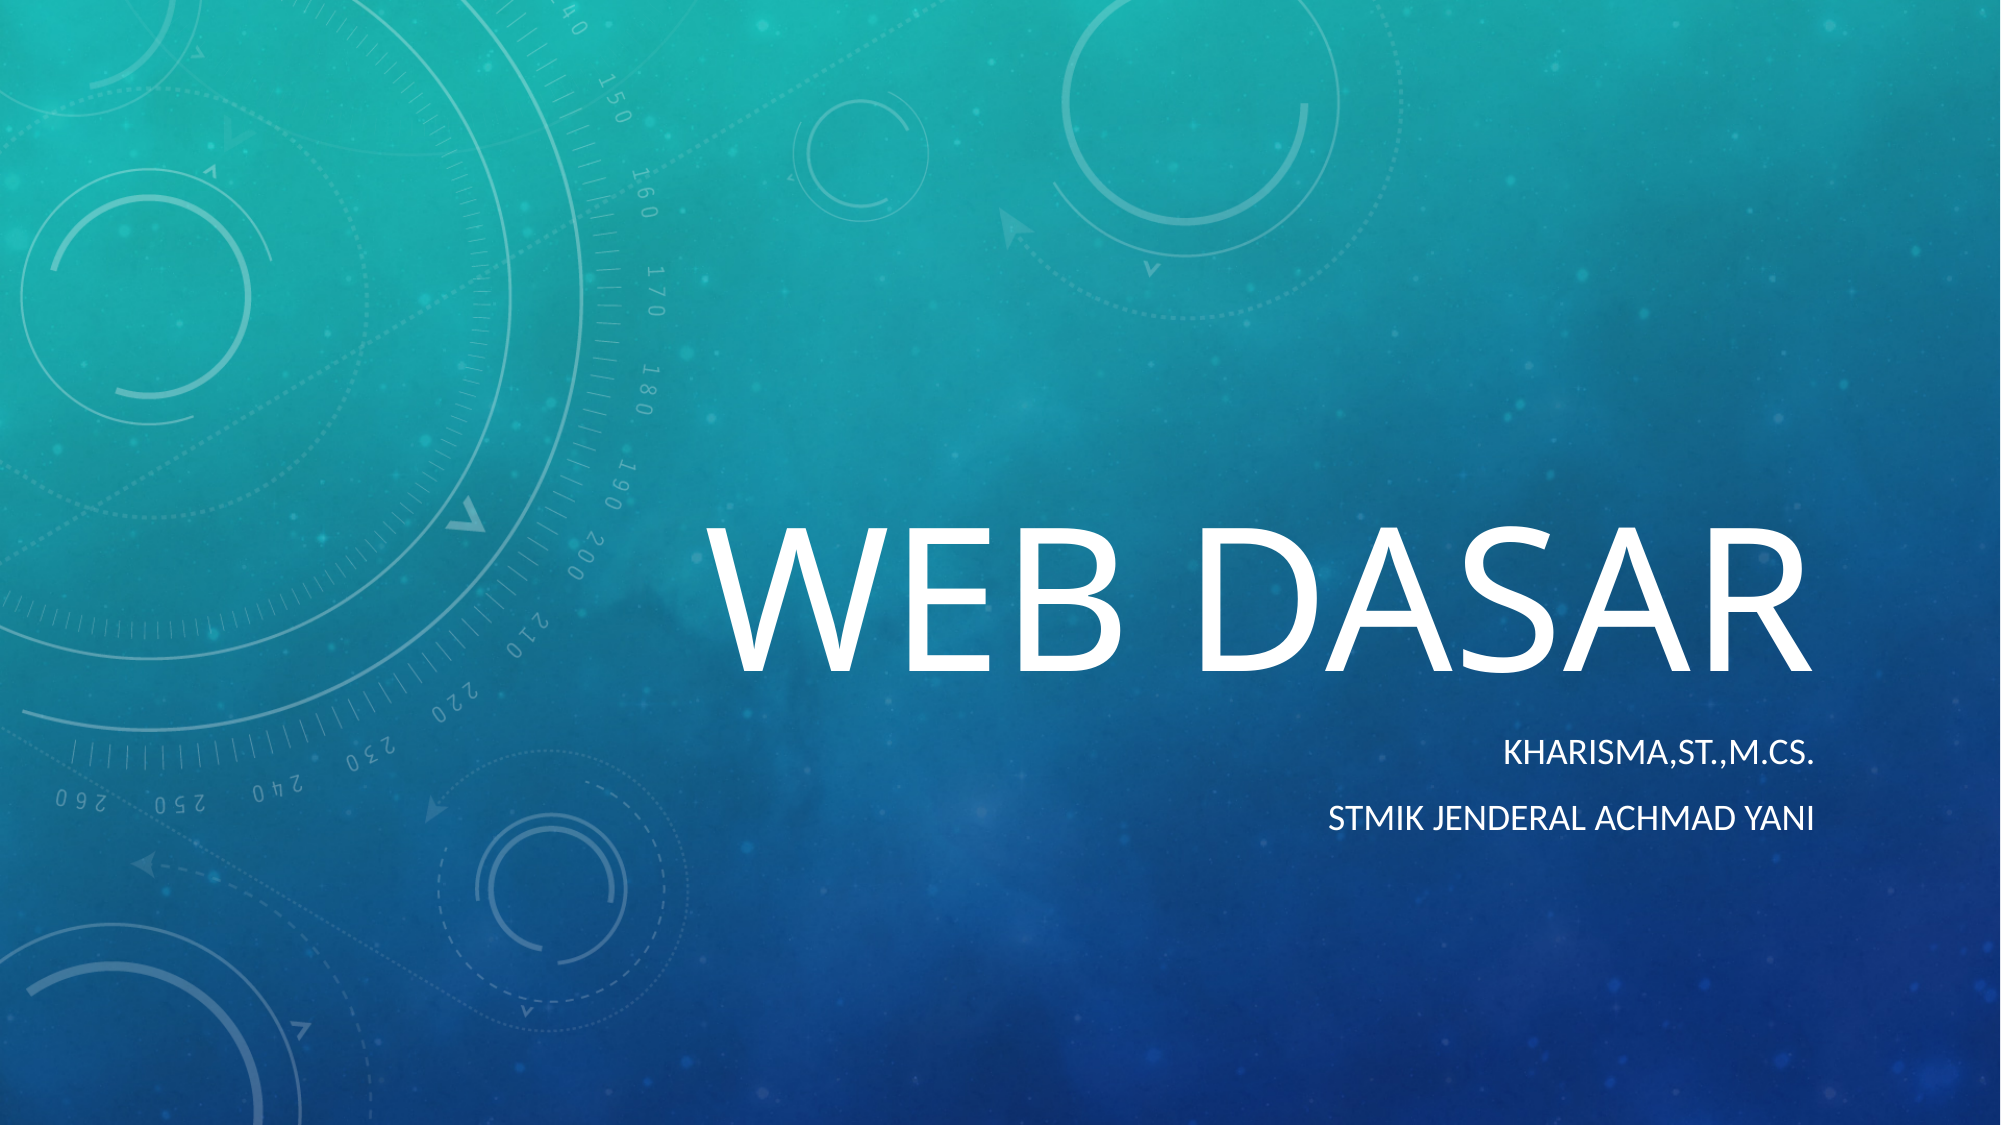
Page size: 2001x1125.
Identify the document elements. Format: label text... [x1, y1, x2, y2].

picture [0, 0, 2001, 1125]
subtitle Kharisma,ST.,M.Cs. STMIK Jenderal achmad yani [650, 719, 1831, 950]
title WEB DASAR [650, 322, 1831, 719]
